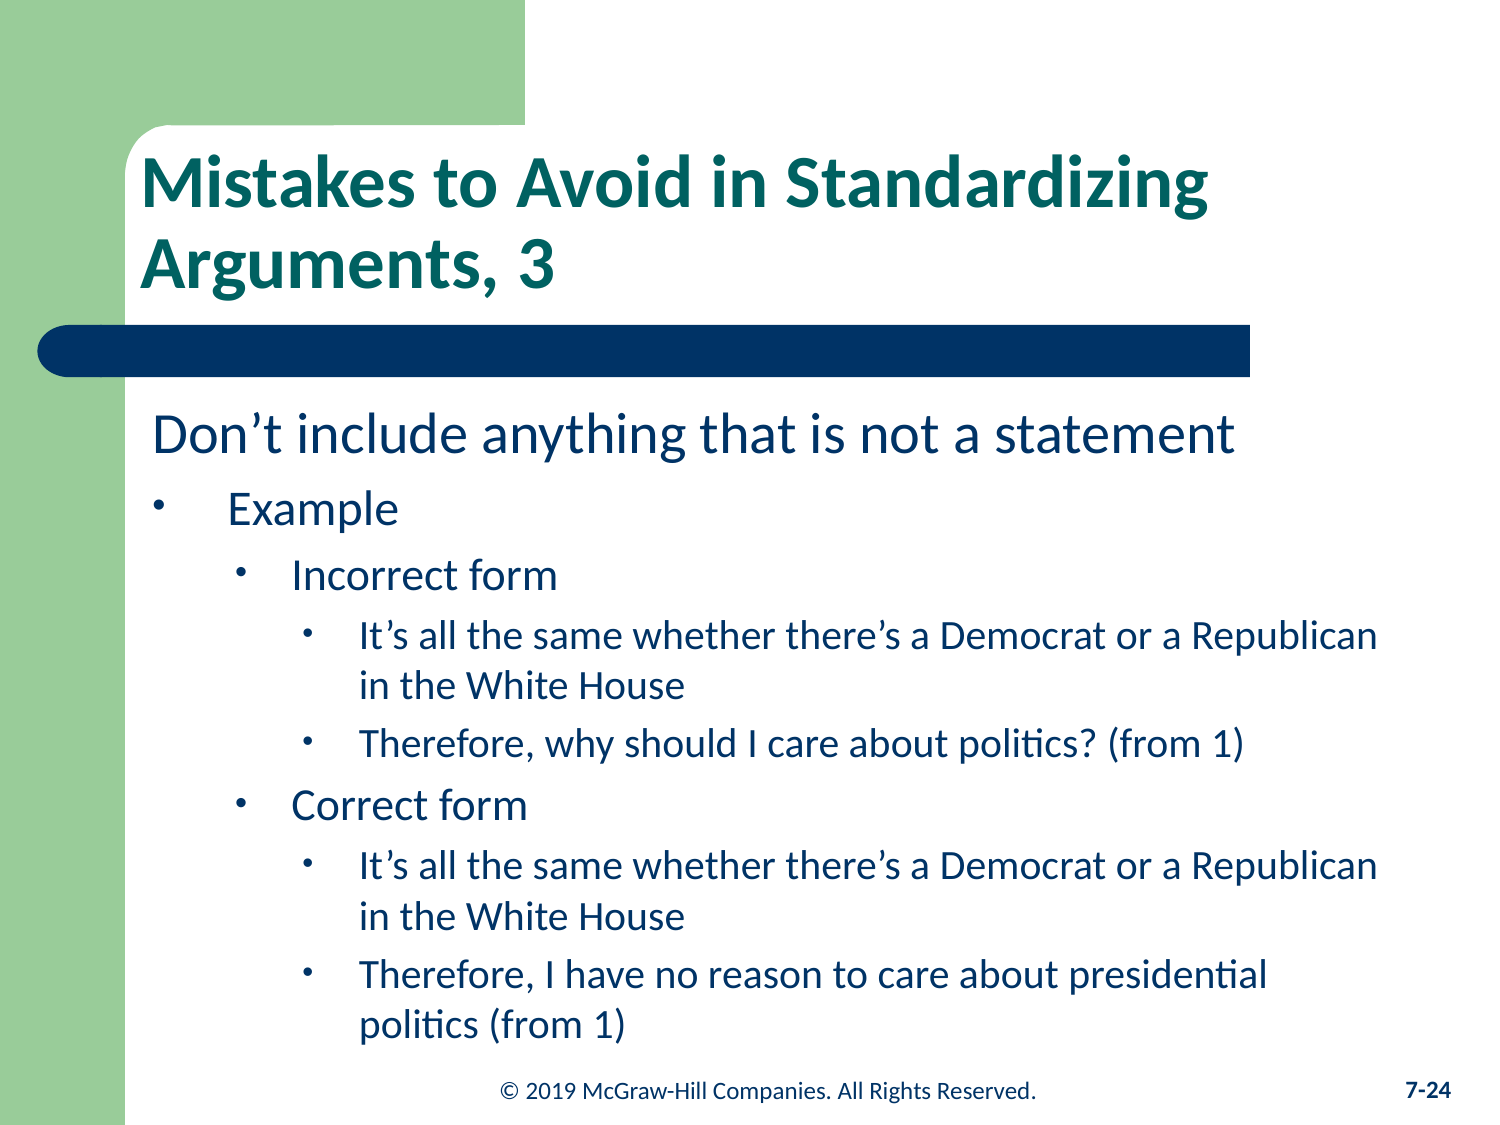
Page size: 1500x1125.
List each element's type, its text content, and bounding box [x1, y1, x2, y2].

list Don’t include anything that is not a statement Example Incorrect form It’s all the same whether there’s a Democrat or a Republican in the White House Therefore, why should I care about politics? (from 1) Correct form It’s all the same whether there’s a Democrat or a Republican in the White House Therefore, I have no reason to care about presidential politics (from 1) [137, 387, 1400, 999]
title Mistakes to Avoid in Standardizing Arguments, 3 [125, 125, 1425, 313]
